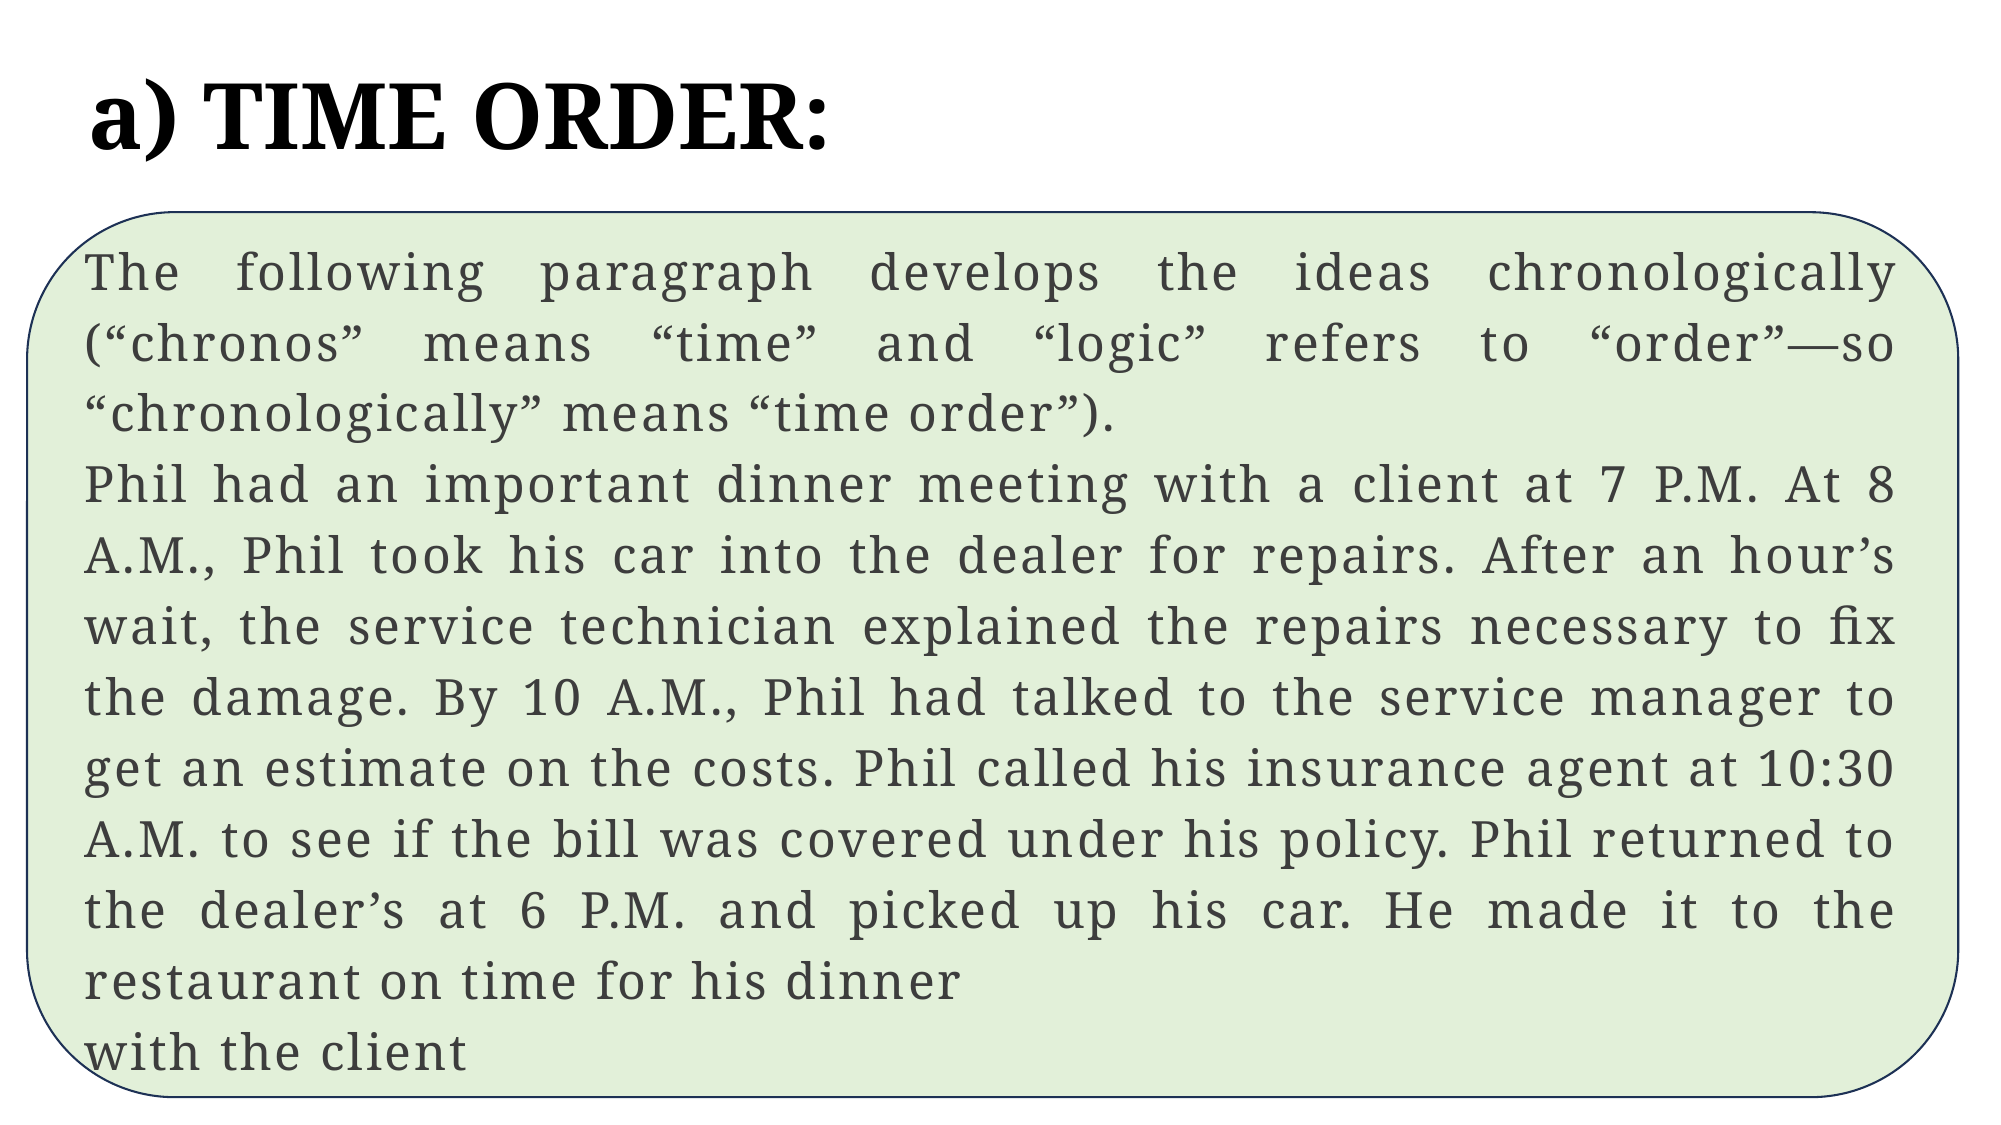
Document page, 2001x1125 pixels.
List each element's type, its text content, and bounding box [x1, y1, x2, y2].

title a) TIME ORDER: [73, 54, 942, 186]
text_box The following paragraph develops the ideas chronologically (“chronos” means “time” and “logic” refers to “order”—so “chronologically” means “time order”). Phil had an important dinner meeting with a client at 7 P.M. At 8 A.M., Phil took his car into the dealer for repairs. After an hour’s wait, the service technician explained the repairs necessary to fix the damage. By 10 A.M., Phil had talked to the service manager to get an estimate on the costs. Phil called his insurance agent at 10:30 A.M. to see if the bill was covered under his policy. Phil returned to the dealer’s at 6 P.M. and picked up his car. He made it to the restaurant on time for his dinner with the client [25, 211, 1960, 1099]
